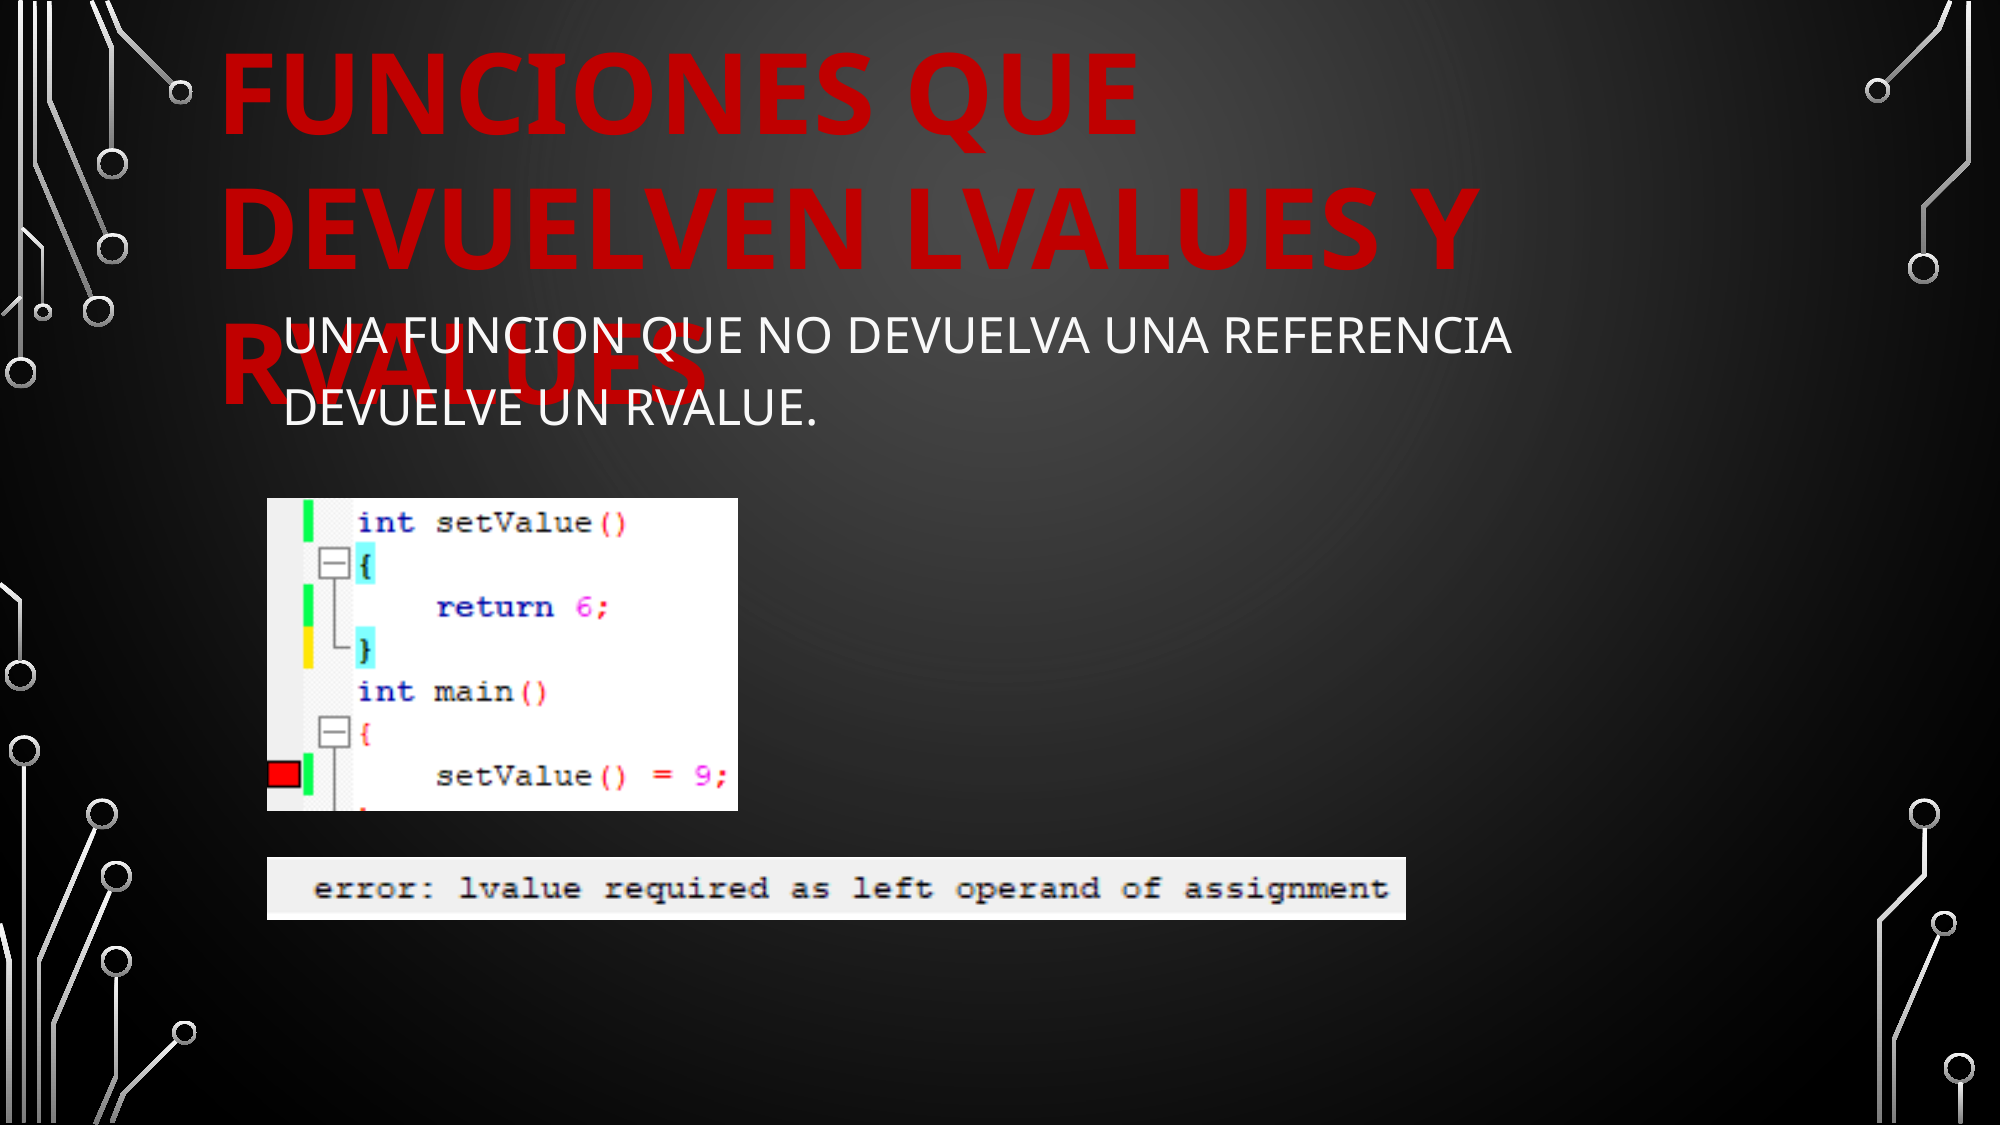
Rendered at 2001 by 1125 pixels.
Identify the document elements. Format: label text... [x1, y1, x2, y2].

text_box Una funcion que no devuelva una referencia devuelve un rvalue. [267, 110, 1735, 966]
text_box FUNCIONES QUE DEVUELVEN LVALUES Y RVALUES [201, 14, 1833, 435]
picture [267, 856, 1406, 920]
picture [267, 498, 738, 811]
